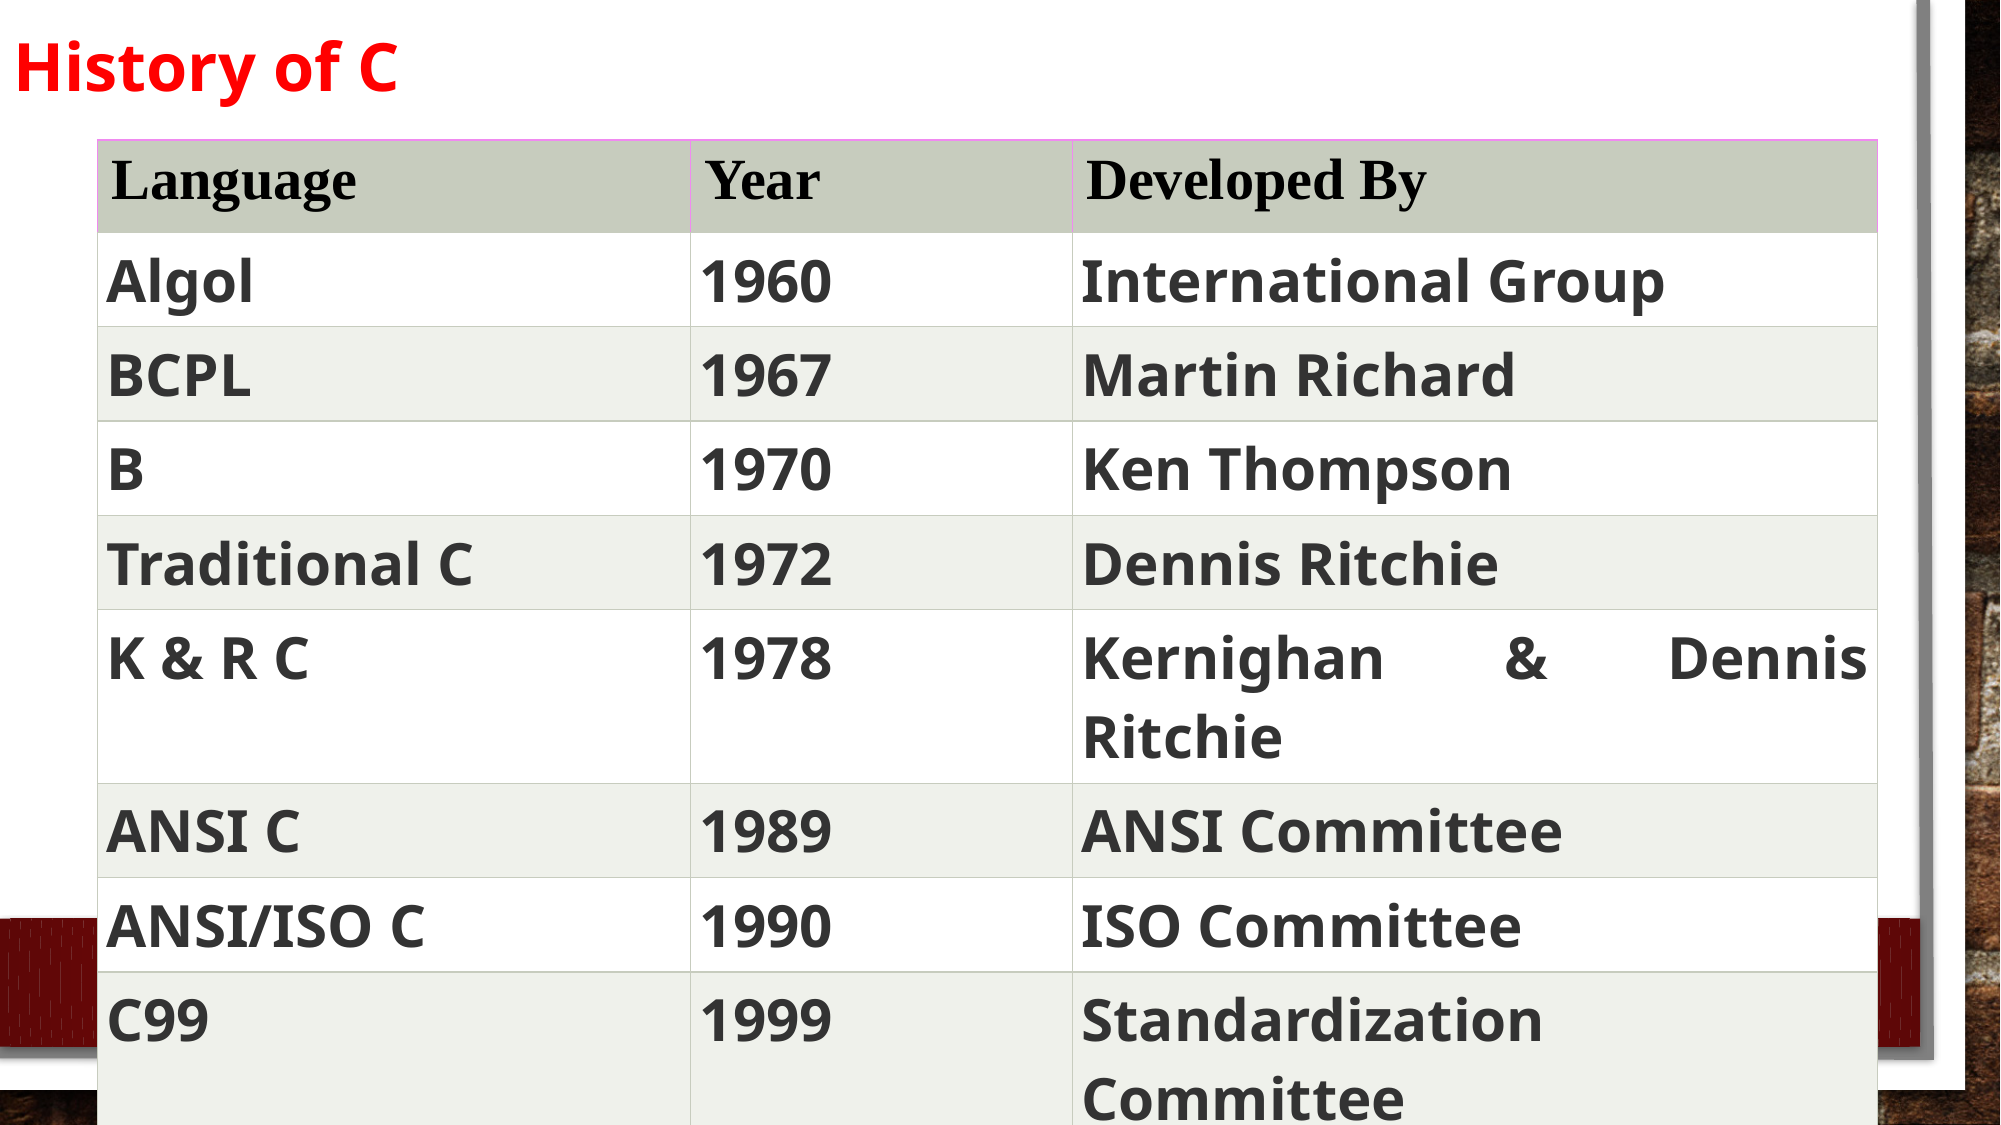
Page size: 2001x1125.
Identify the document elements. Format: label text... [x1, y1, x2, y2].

picture [0, 0, 1919, 918]
table_cell ISO Committee [1073, 878, 1877, 971]
table_cell Standardization Committee [1073, 973, 1877, 1125]
table_cell Dennis Ritchie [1073, 516, 1877, 609]
table_cell 1990 [691, 878, 1072, 971]
table_cell 1989 [691, 784, 1072, 877]
table_cell Ken Thompson [1073, 422, 1877, 515]
table_header Year [691, 141, 1072, 232]
table_cell Traditional C [98, 516, 690, 609]
table_cell ANSI/ISO C [98, 878, 690, 971]
table_cell K & R C [98, 610, 690, 783]
table_cell 1972 [691, 516, 1072, 609]
text_box History of C [0, 17, 450, 112]
table_cell C99 [98, 973, 690, 1125]
table_cell 1960 [691, 233, 1072, 326]
table_header Language [98, 141, 690, 232]
table_cell ANSI C [98, 784, 690, 877]
table_cell Kernighan & Dennis Ritchie [1073, 610, 1877, 783]
table_cell 1967 [691, 327, 1072, 420]
table_header Developed By [1073, 141, 1877, 232]
table_cell B [98, 422, 690, 515]
table_cell 1978 [691, 610, 1072, 783]
picture [1878, 0, 2001, 1125]
table_cell 1970 [691, 422, 1072, 515]
table_cell Martin Richard [1073, 327, 1877, 420]
table_cell International Group [1073, 233, 1877, 326]
table_cell BCPL [98, 327, 690, 420]
table_cell Algol [98, 233, 690, 326]
table_cell ANSI Committee [1073, 784, 1877, 877]
picture [0, 1059, 97, 1125]
table_cell 1999 [691, 973, 1072, 1125]
